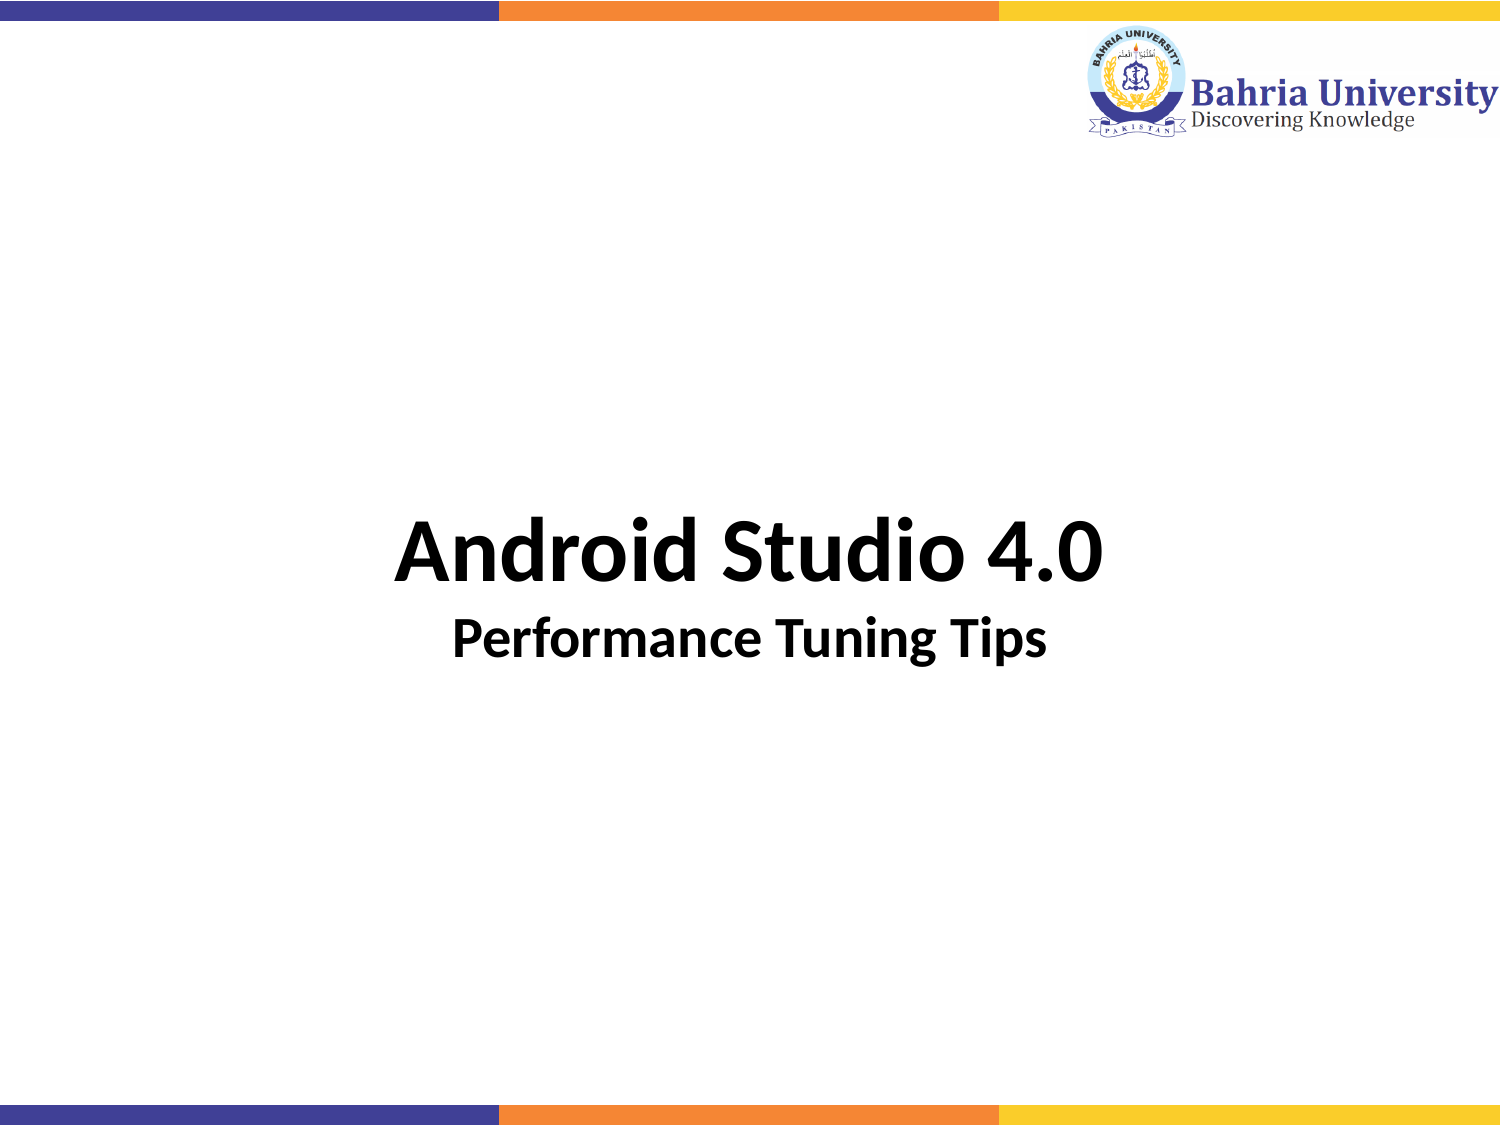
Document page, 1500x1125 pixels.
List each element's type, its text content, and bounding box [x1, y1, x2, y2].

picture [1087, 25, 1500, 138]
title Android Studio 4.0 Performance Tuning Tips [12, 458, 1488, 700]
